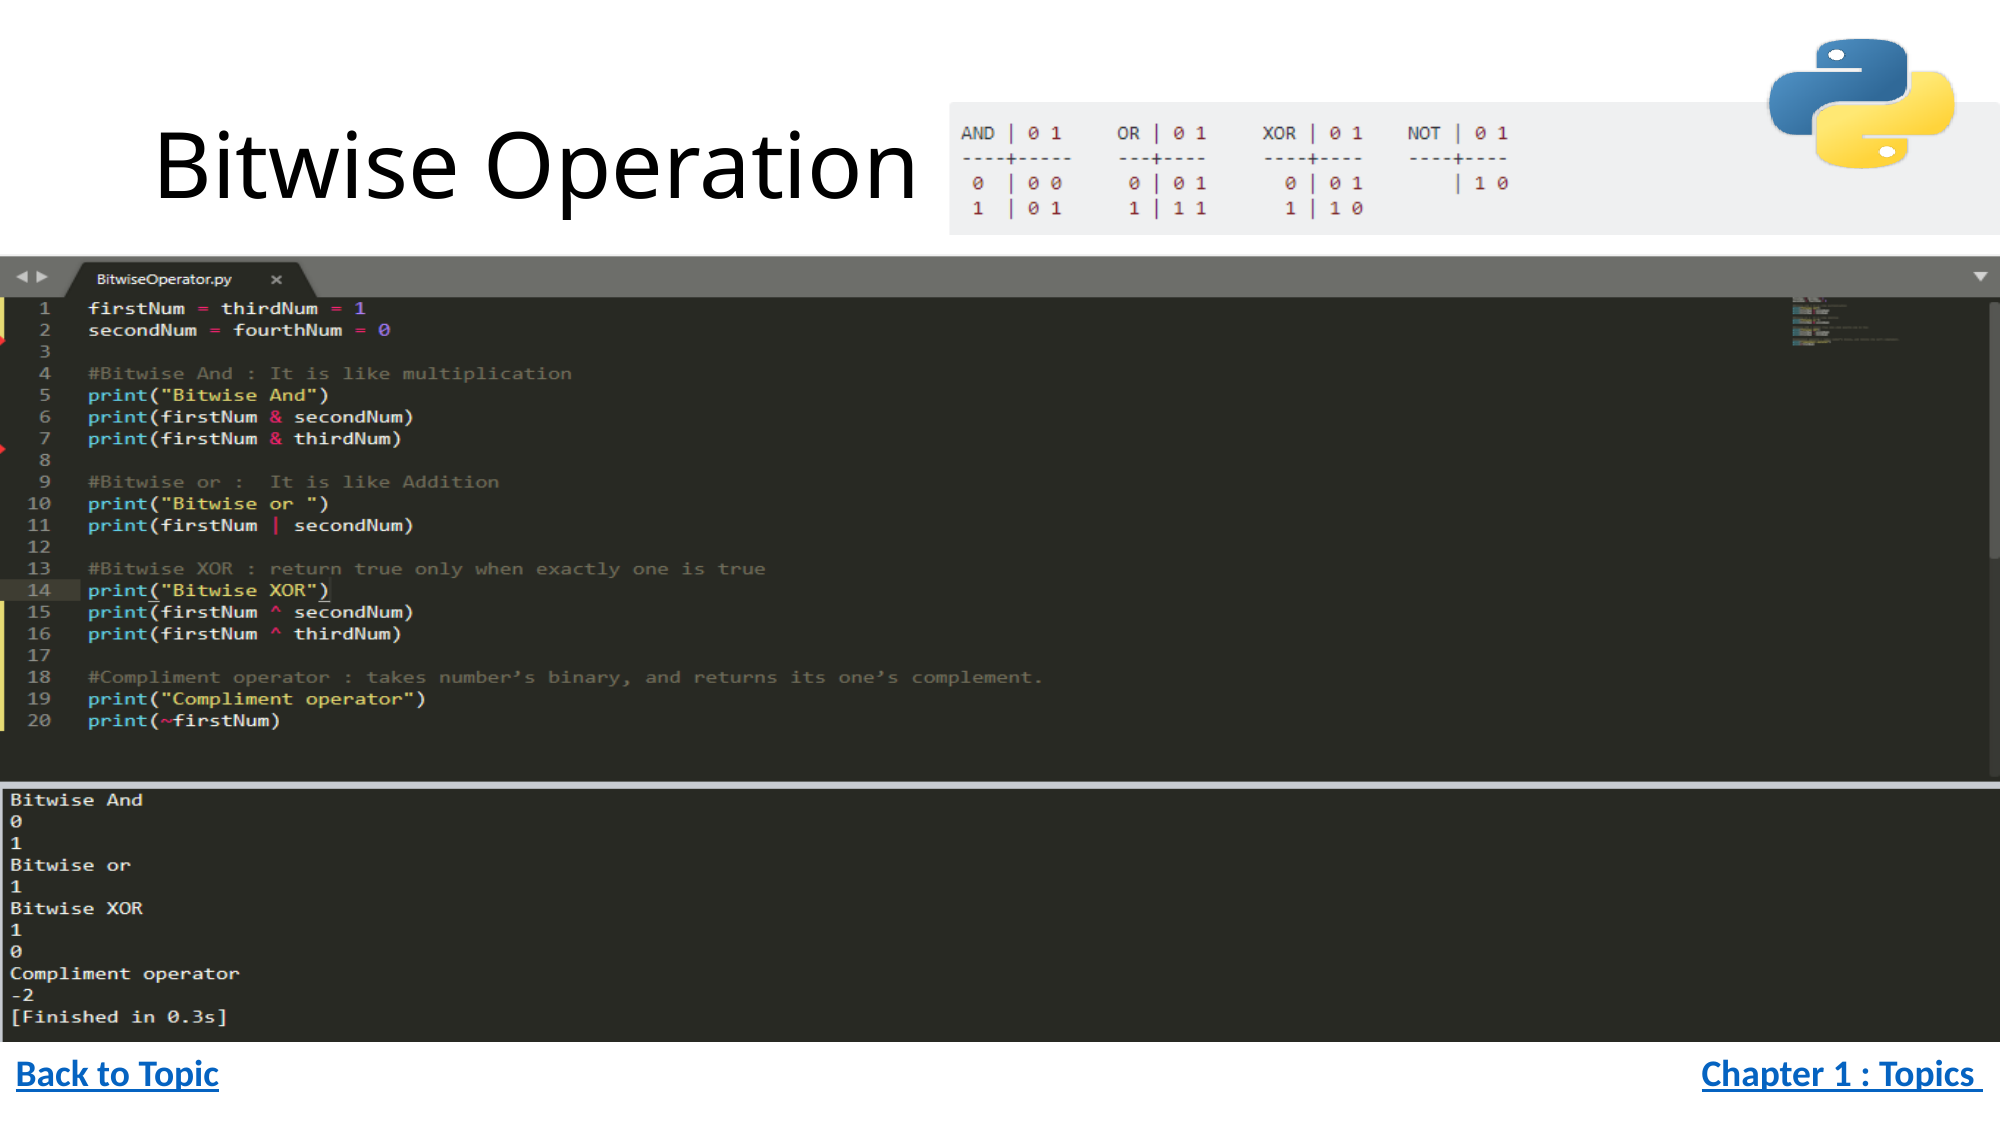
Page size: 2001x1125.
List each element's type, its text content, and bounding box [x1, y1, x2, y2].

picture [0, 254, 2000, 1041]
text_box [0, 1041, 2000, 1112]
title Bitwise Operation [137, 59, 1863, 254]
picture [945, 10, 2000, 236]
